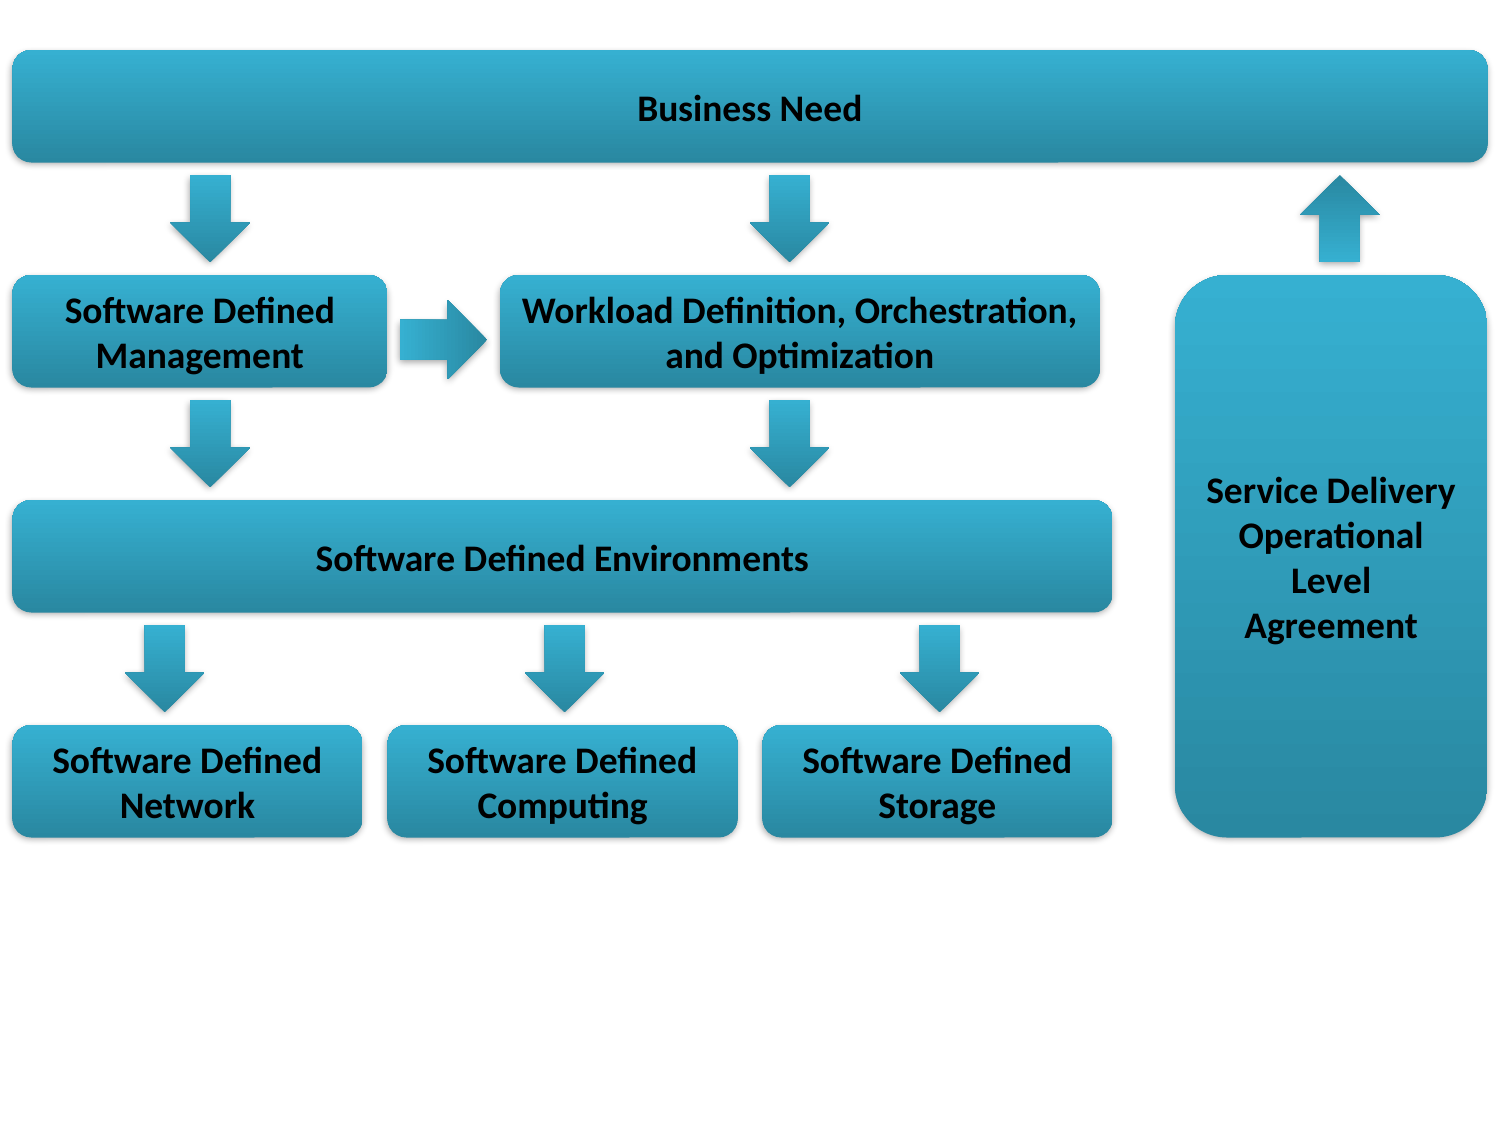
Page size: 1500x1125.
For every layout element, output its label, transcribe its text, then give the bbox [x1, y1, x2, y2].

text_box [1300, 174, 1380, 263]
text_box Software Defined Computing [387, 724, 738, 838]
text_box [124, 624, 205, 713]
text_box [749, 174, 830, 263]
text_box Software Defined Storage [762, 724, 1113, 838]
text_box [170, 174, 250, 263]
text_box Software Defined Environments [12, 499, 1113, 613]
text_box Business Need [12, 49, 1488, 163]
text_box Workload Definition, Orchestration, and Optimization [499, 274, 1100, 388]
text_box [399, 299, 488, 380]
text_box Software Defined Management [12, 274, 388, 388]
text_box Software Defined Network [12, 724, 363, 838]
text_box [749, 399, 830, 488]
text_box [524, 624, 605, 713]
text_box [170, 399, 250, 488]
text_box [899, 624, 980, 713]
text_box Service Delivery Operational Level Agreement [1174, 275, 1488, 838]
